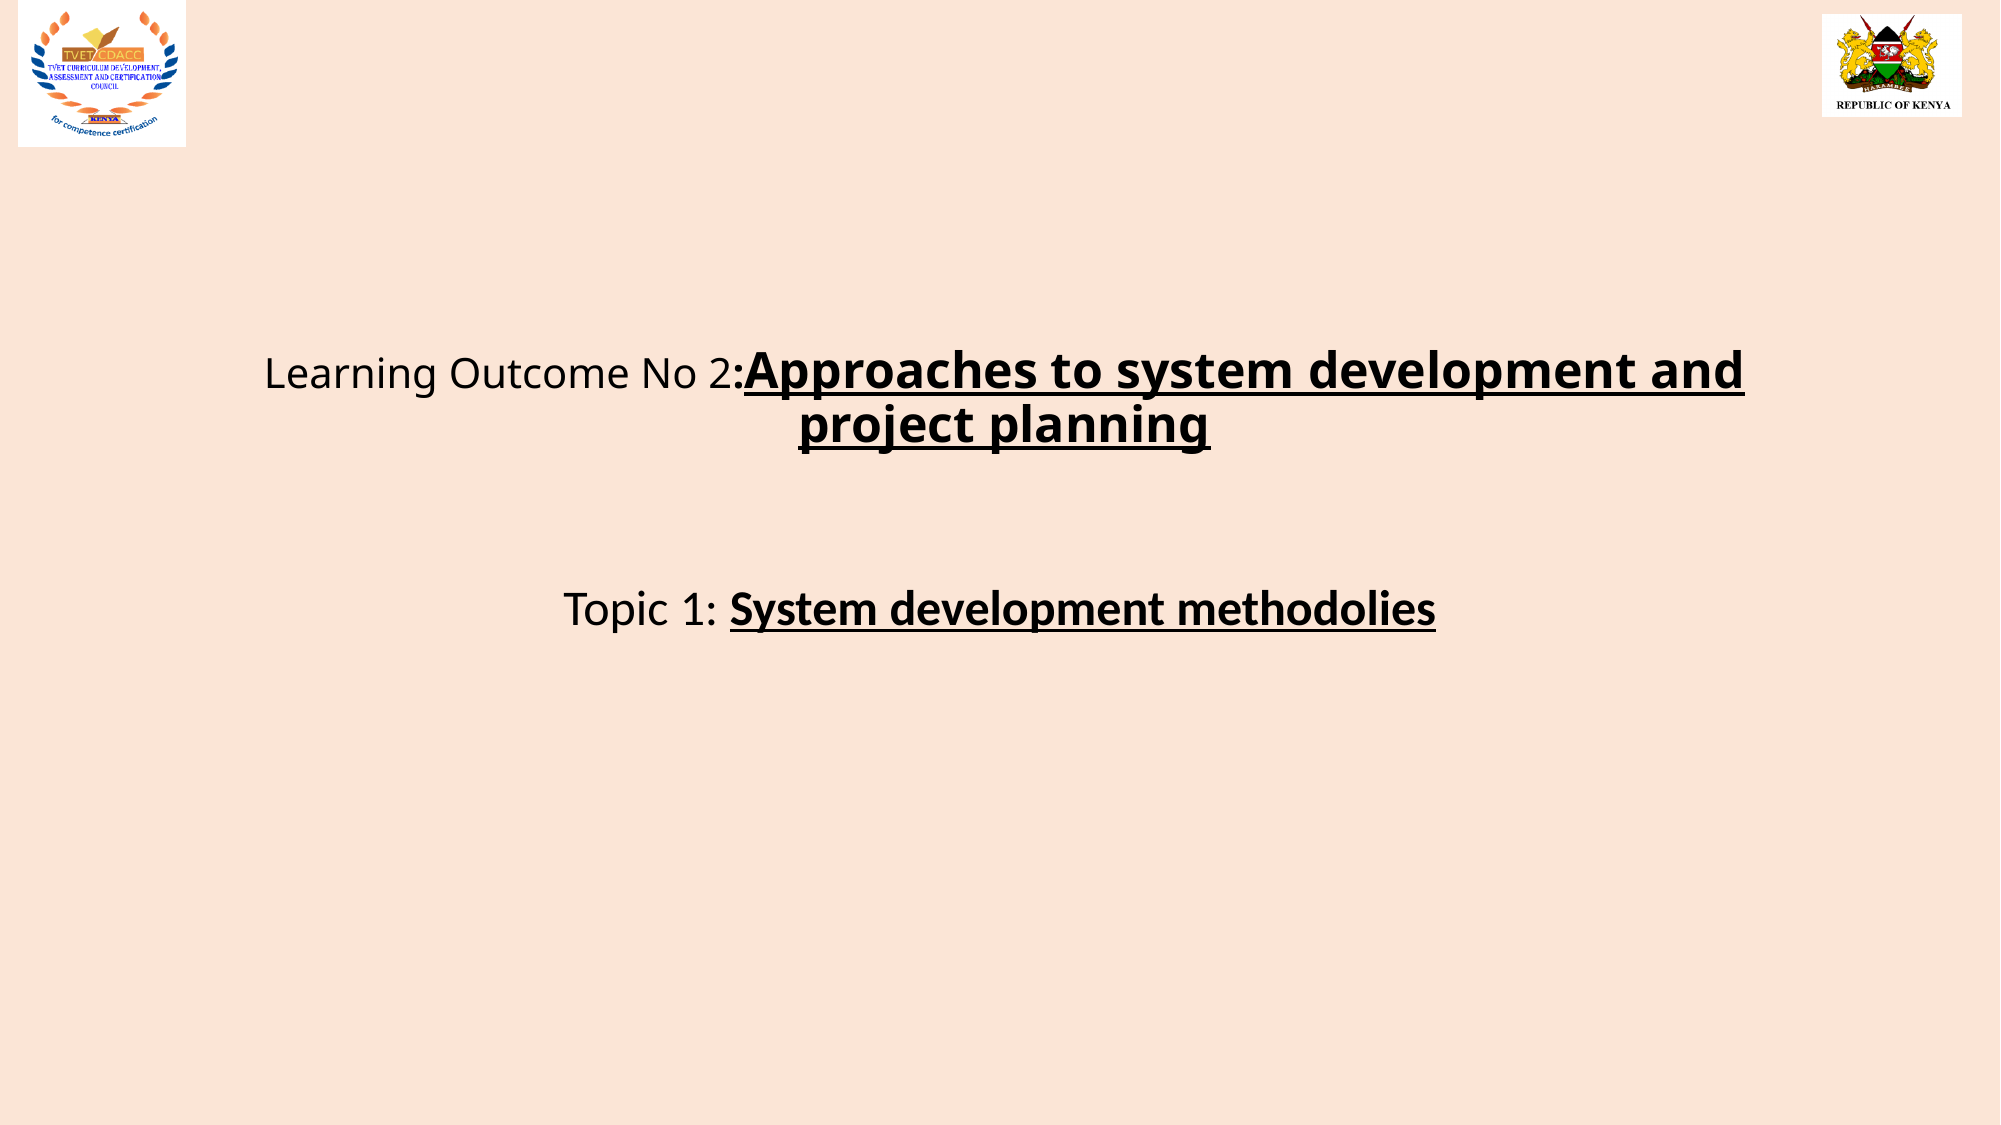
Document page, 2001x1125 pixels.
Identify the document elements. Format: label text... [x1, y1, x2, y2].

title Learning Outcome No 2:Approaches to system development and project planning [186, 260, 1823, 461]
picture [1822, 14, 1962, 117]
subtitle Topic 1: System development methodolies [249, 575, 1750, 693]
picture [18, 0, 186, 147]
